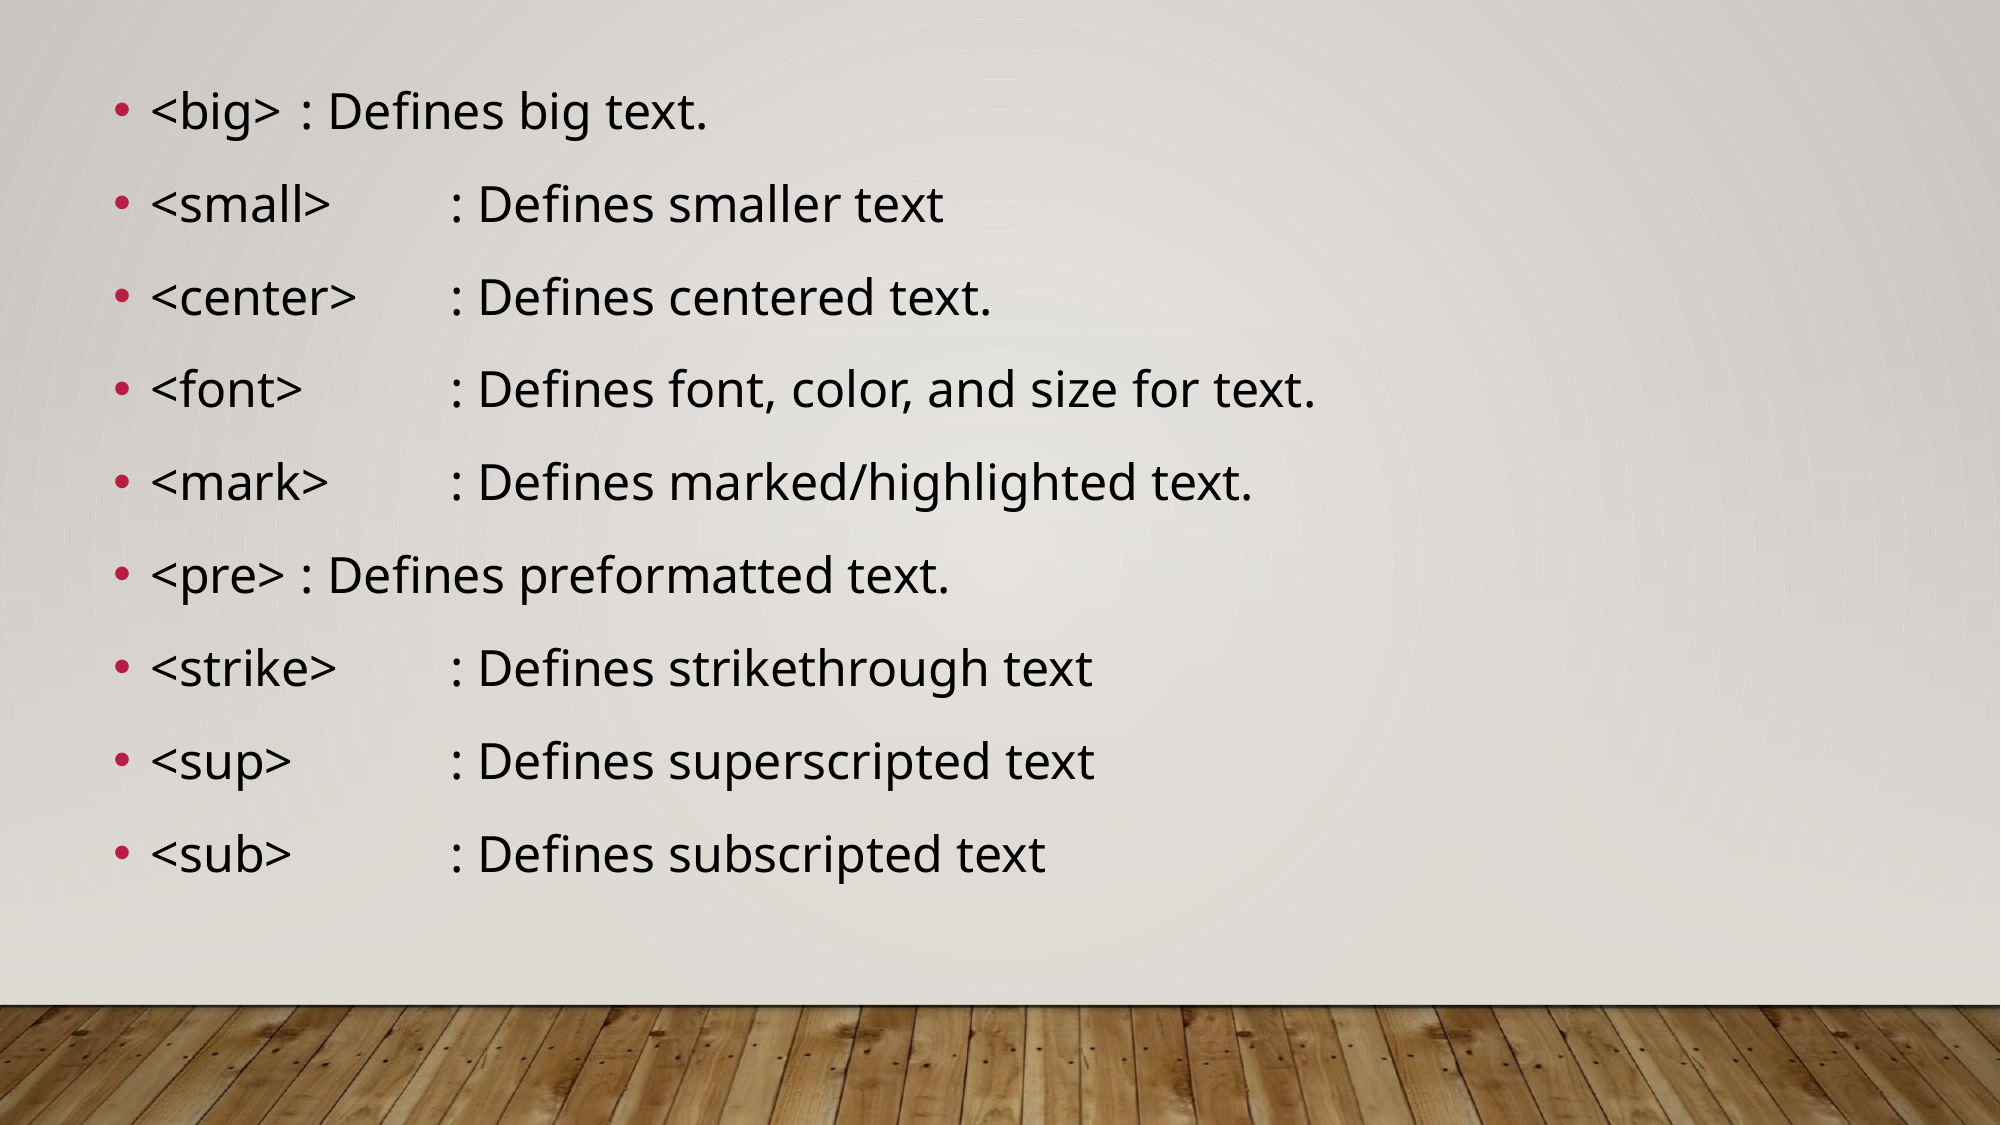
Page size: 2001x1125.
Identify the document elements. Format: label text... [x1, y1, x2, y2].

list <big> : Defines big text. <small> : Defines smaller text <center> : Defines centered text. <font> : Defines font, color, and size for text. <mark> : Defines marked/highlighted text. <pre> : Defines preformatted text. <strike> : Defines strikethrough text <sup> : Defines superscripted text <sub> : Defines subscripted text [98, 60, 2000, 993]
picture [0, 1005, 2000, 1125]
